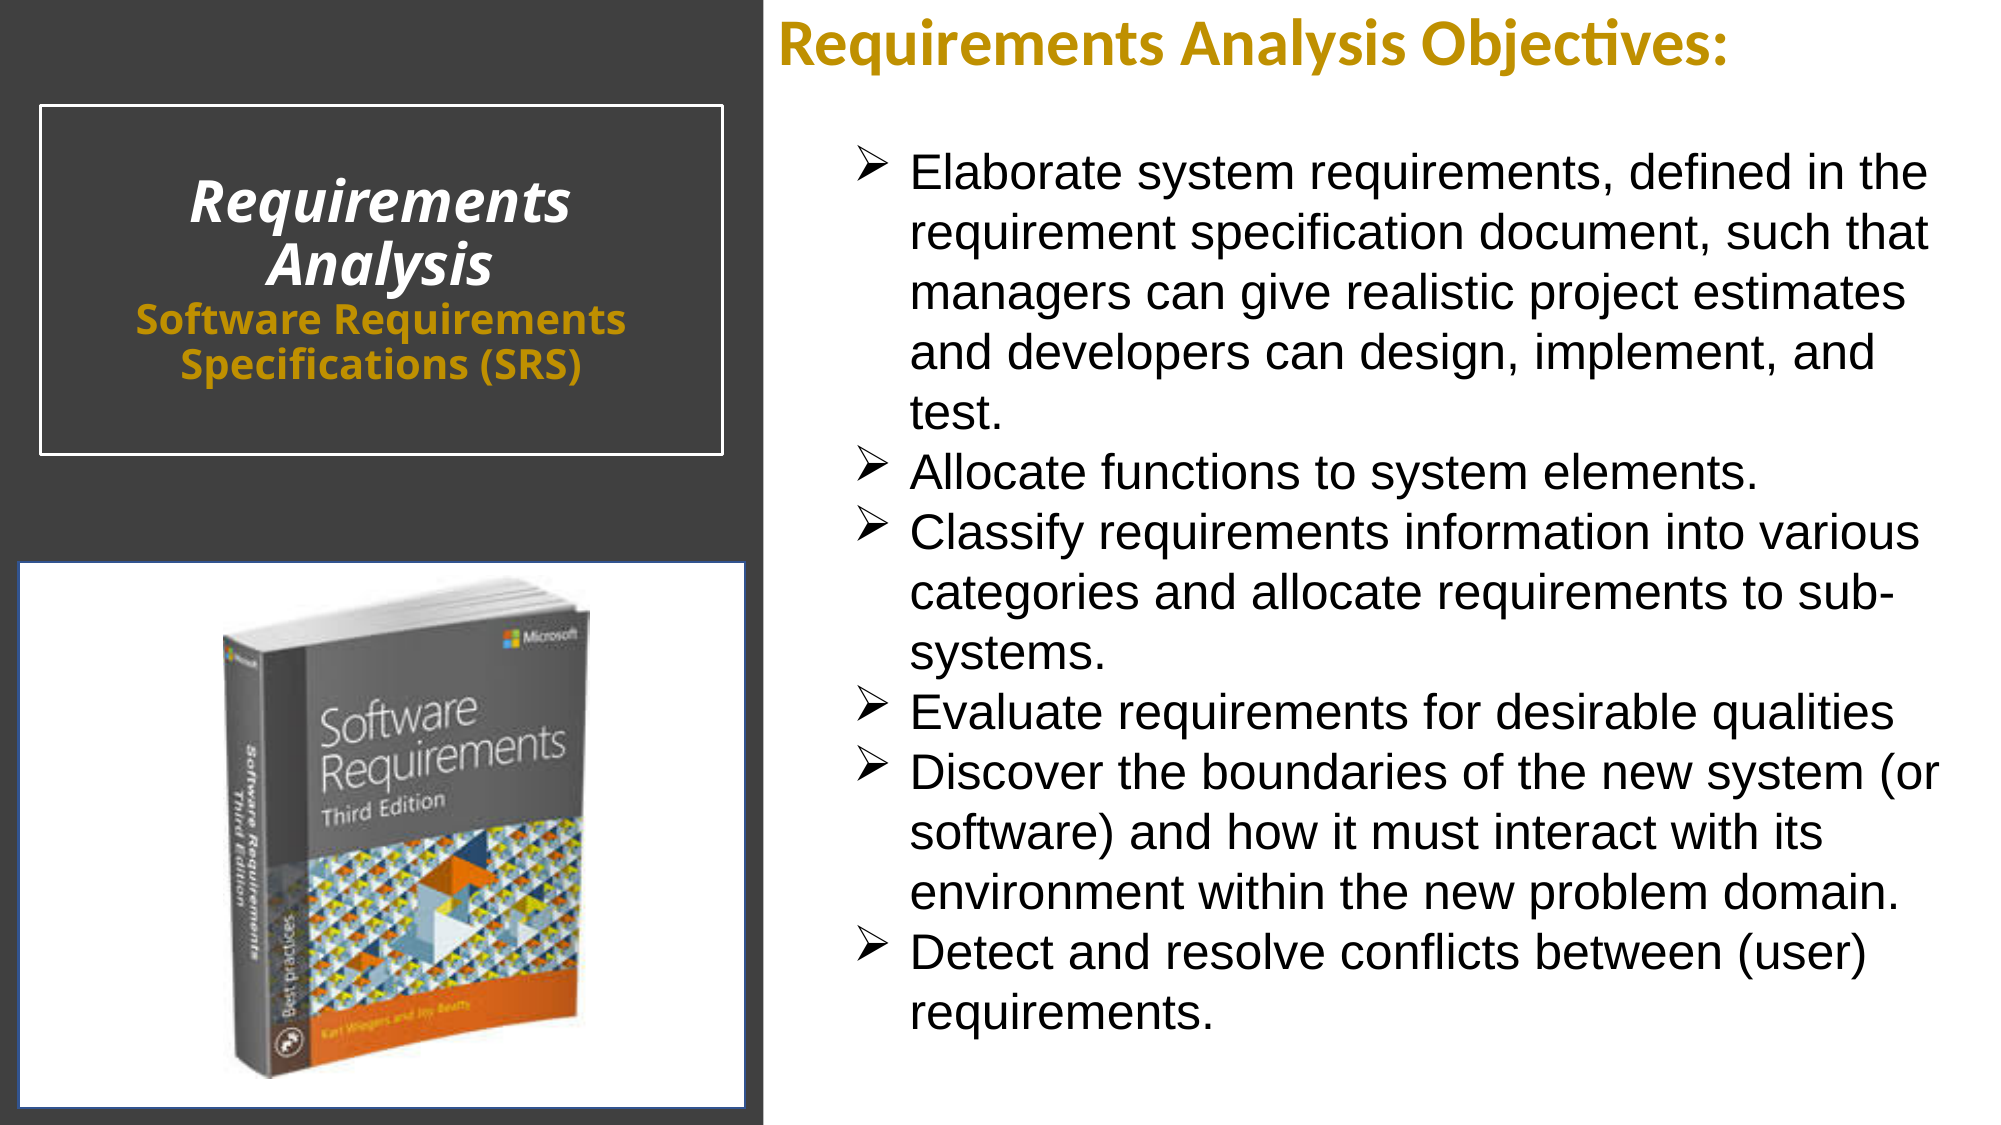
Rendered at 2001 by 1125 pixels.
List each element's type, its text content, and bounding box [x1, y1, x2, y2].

text_box Requirements Analysis Objectives: Elaborate system requirements, defined in the requirement specification document, such that managers can give realistic project estimates and developers can design, implement, and test. Allocate functions to system elements. Classify requirements information into various categories and allocate requirements to sub-systems. Evaluate requirements for desirable qualities Discover the boundaries of the new system (or software) and how it must interact with its environment within the new problem domain. Detect and resolve conflicts between (user) requirements. [763, 0, 1989, 1125]
text_box [17, 561, 746, 1109]
picture [223, 575, 590, 1079]
text_box [0, 0, 763, 1125]
text_box Requirements Analysis Software Requirements Specifications (SRS) [40, 105, 723, 455]
